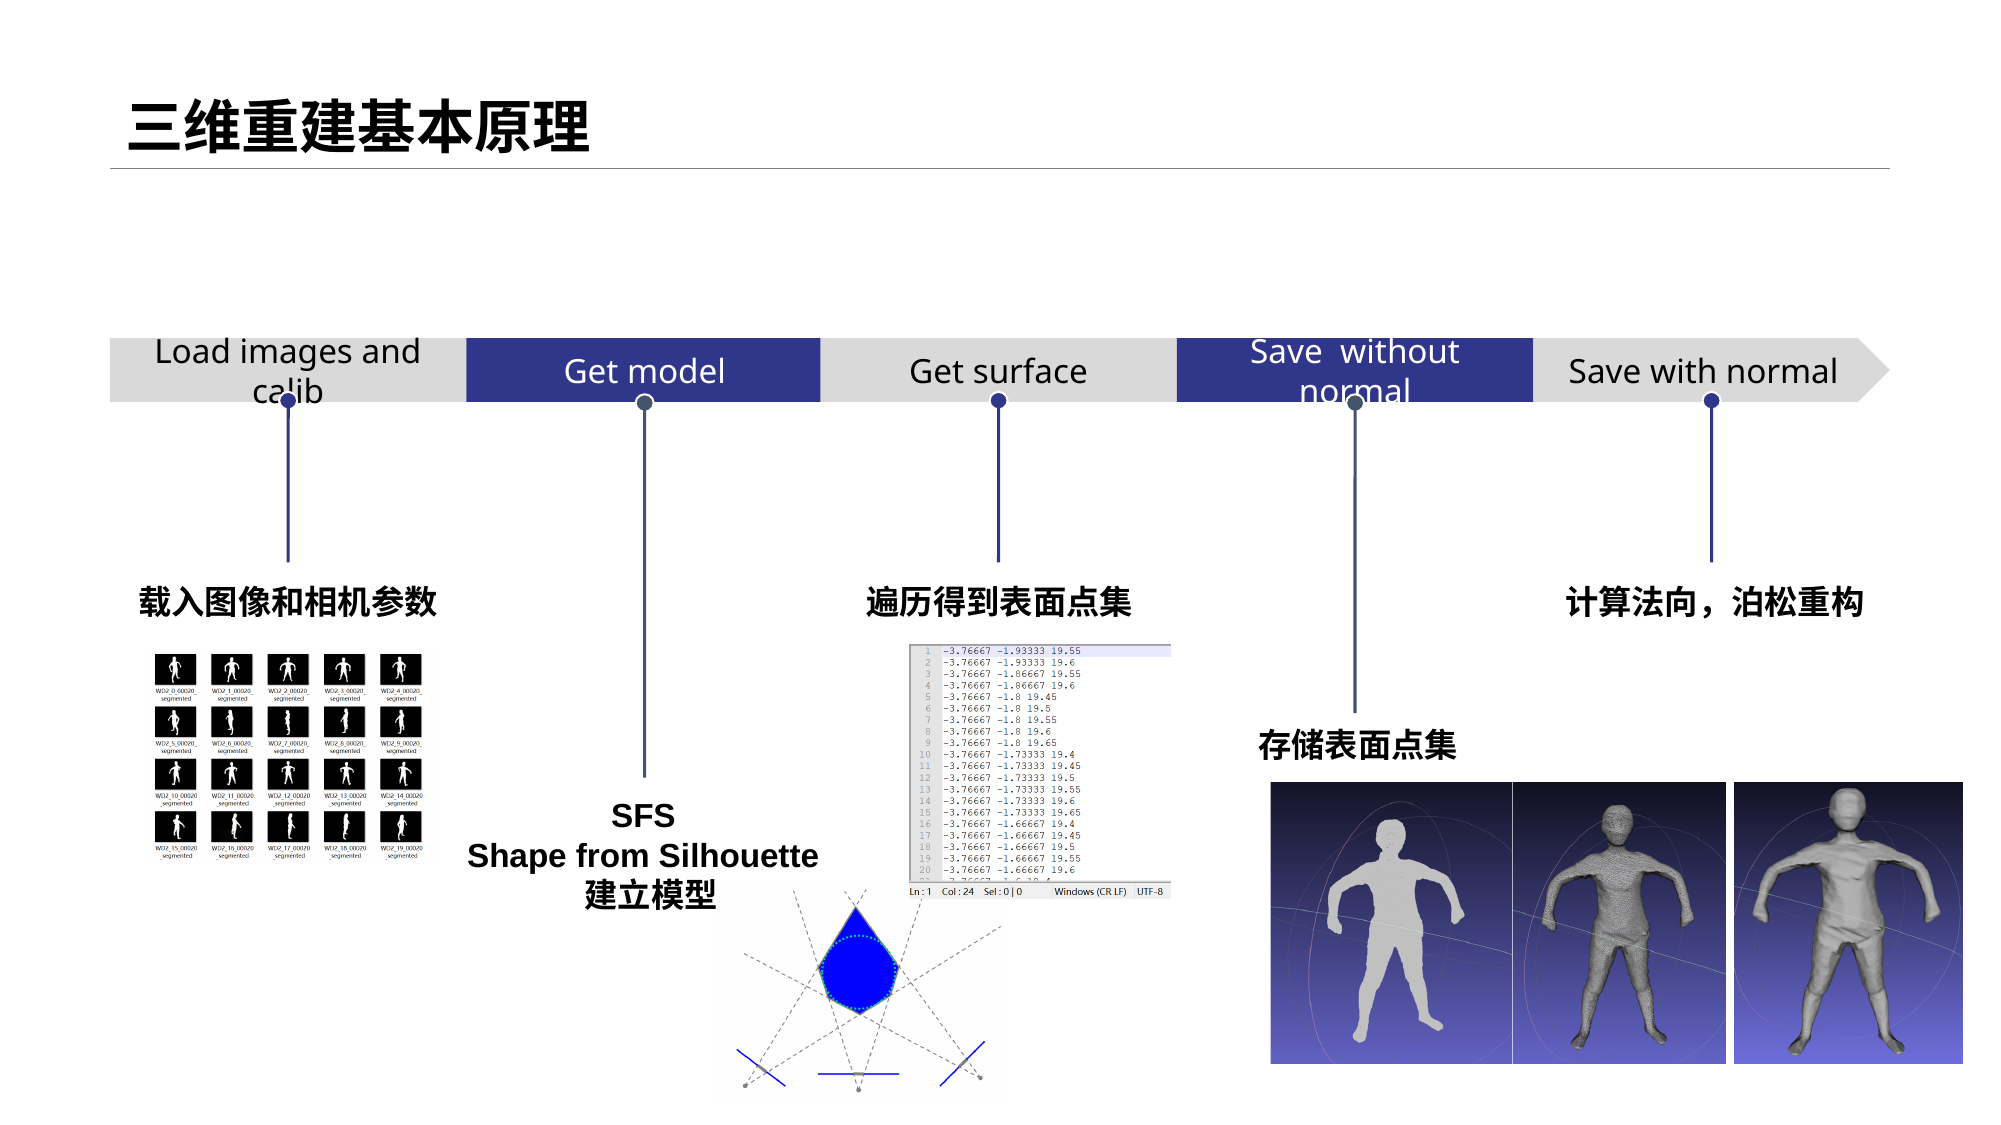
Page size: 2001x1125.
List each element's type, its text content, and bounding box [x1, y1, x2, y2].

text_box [109, 337, 1894, 982]
slide_number 2 [1726, 1023, 1734, 1058]
picture [1734, 782, 1963, 1064]
picture [715, 644, 1171, 1100]
title 三维重建基本原理 [109, 0, 1890, 169]
picture [1270, 782, 1726, 1064]
picture [145, 649, 434, 864]
